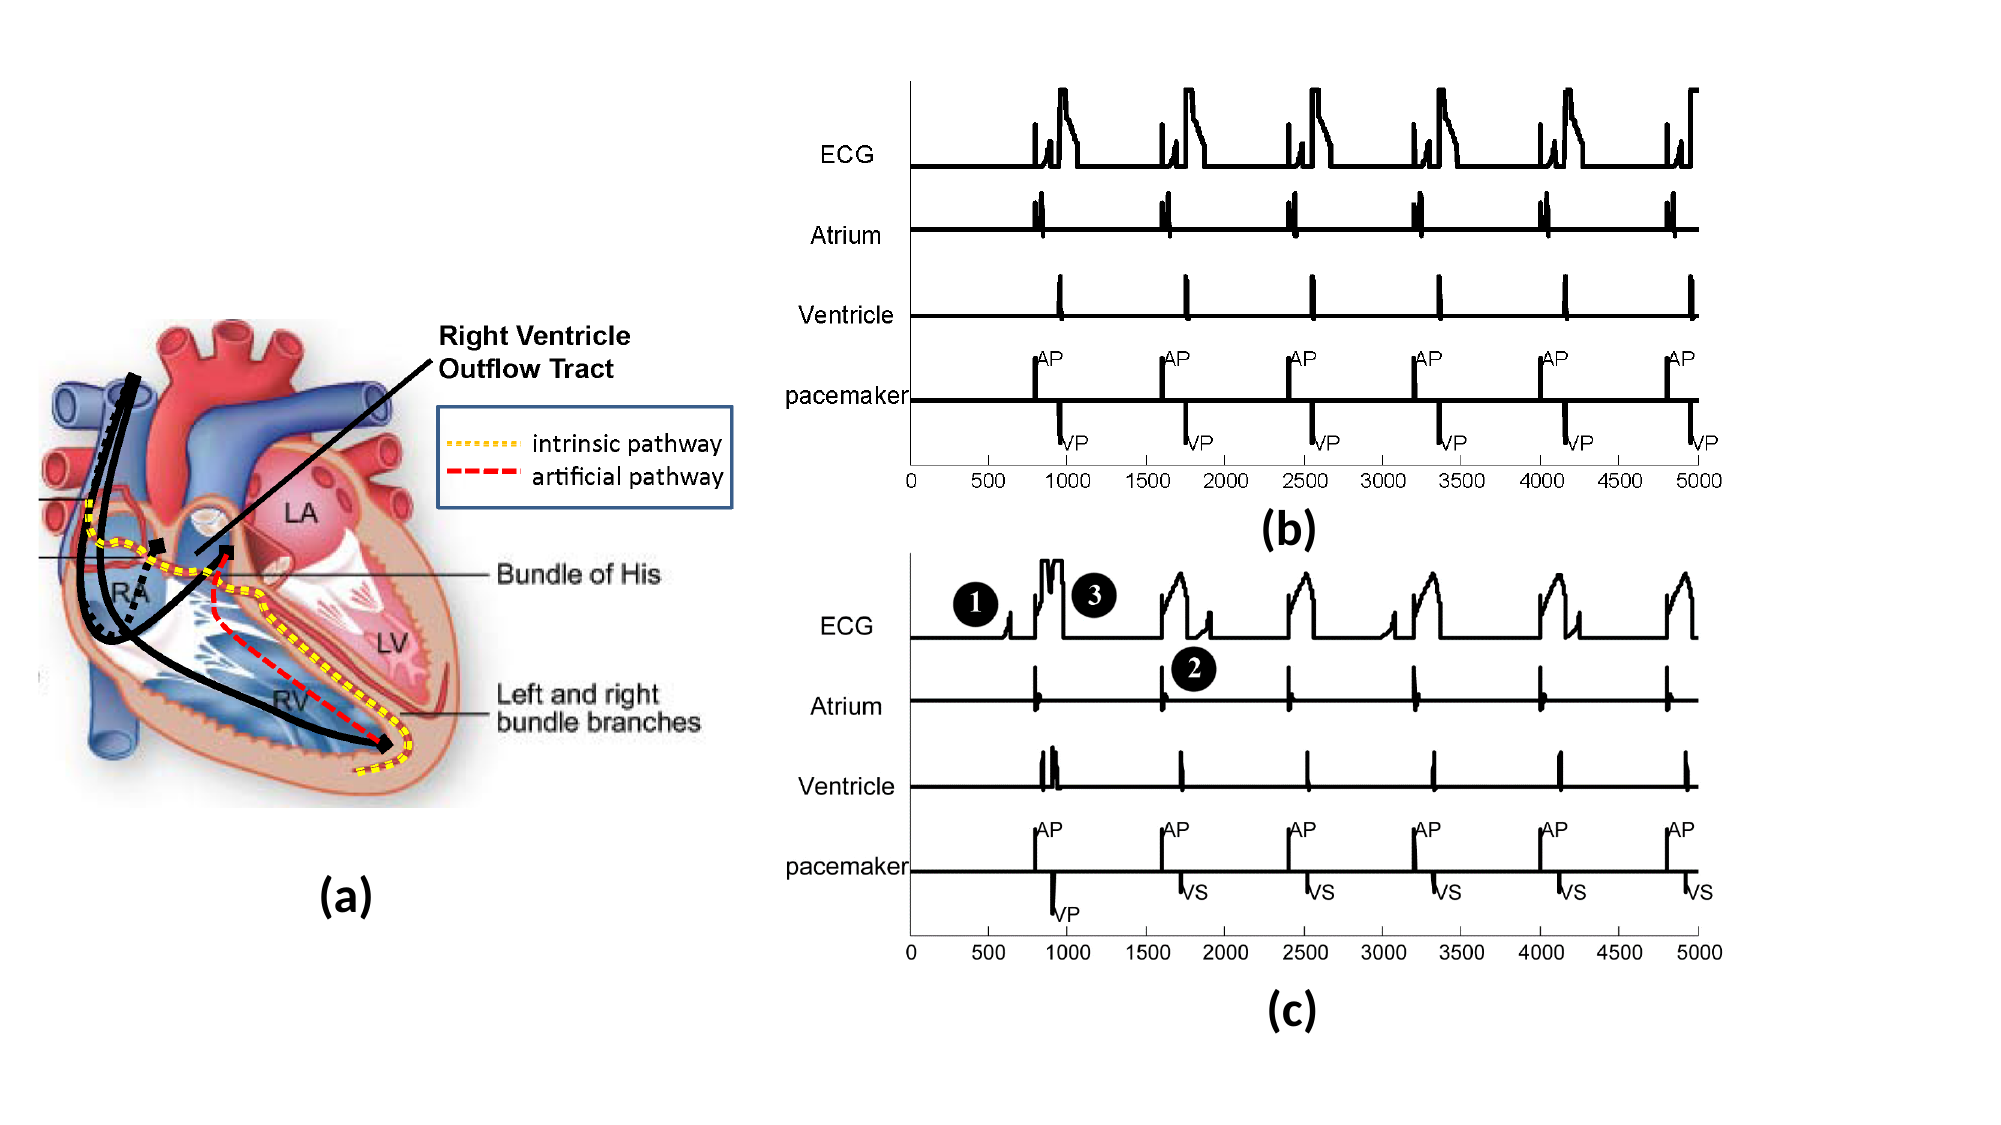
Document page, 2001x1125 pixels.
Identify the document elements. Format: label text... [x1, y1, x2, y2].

text_box (a) [303, 854, 390, 930]
text_box (c) [1251, 970, 1334, 1045]
picture [38, 319, 742, 808]
text_box (b) [1245, 499, 1334, 552]
picture [777, 552, 1761, 970]
picture [777, 81, 1761, 499]
